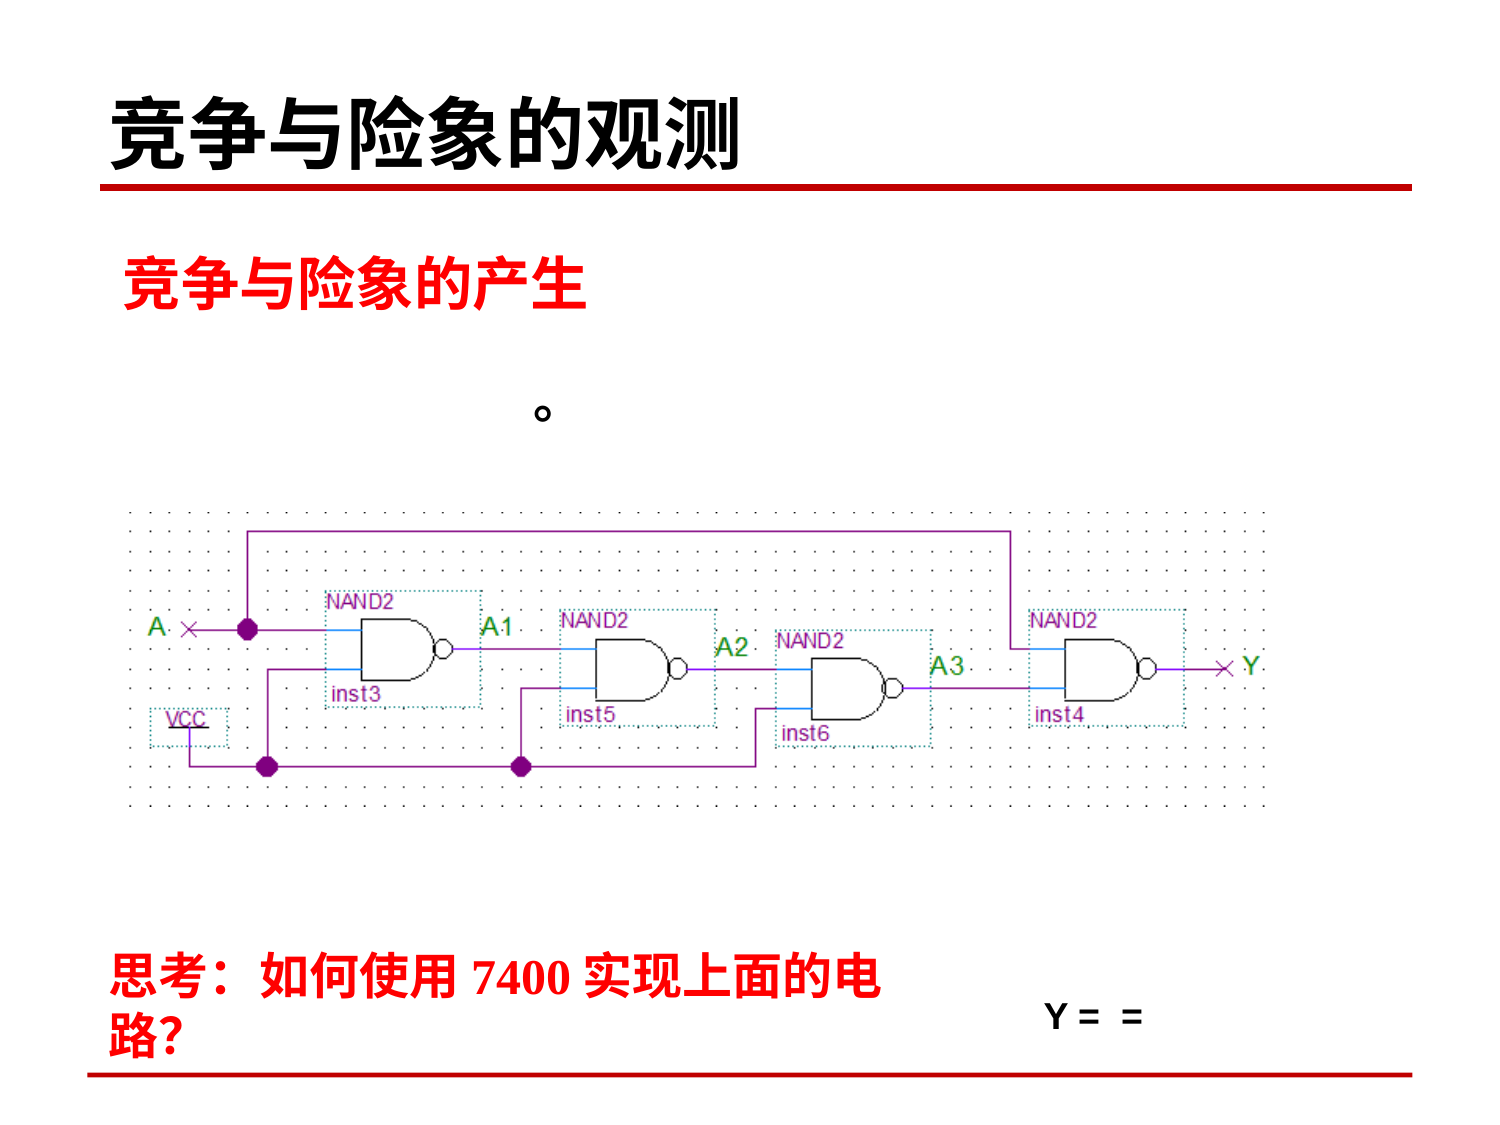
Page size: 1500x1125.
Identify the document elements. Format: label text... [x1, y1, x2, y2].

picture [124, 512, 1271, 807]
text_box [824, 1037, 1500, 1098]
text_box 思考：如何使用7400实现上面的电路？ [94, 937, 975, 1073]
text_box 竞争与险象的观测 [94, 49, 1407, 187]
text_box 竞争与险象的产生 [30, 204, 604, 325]
